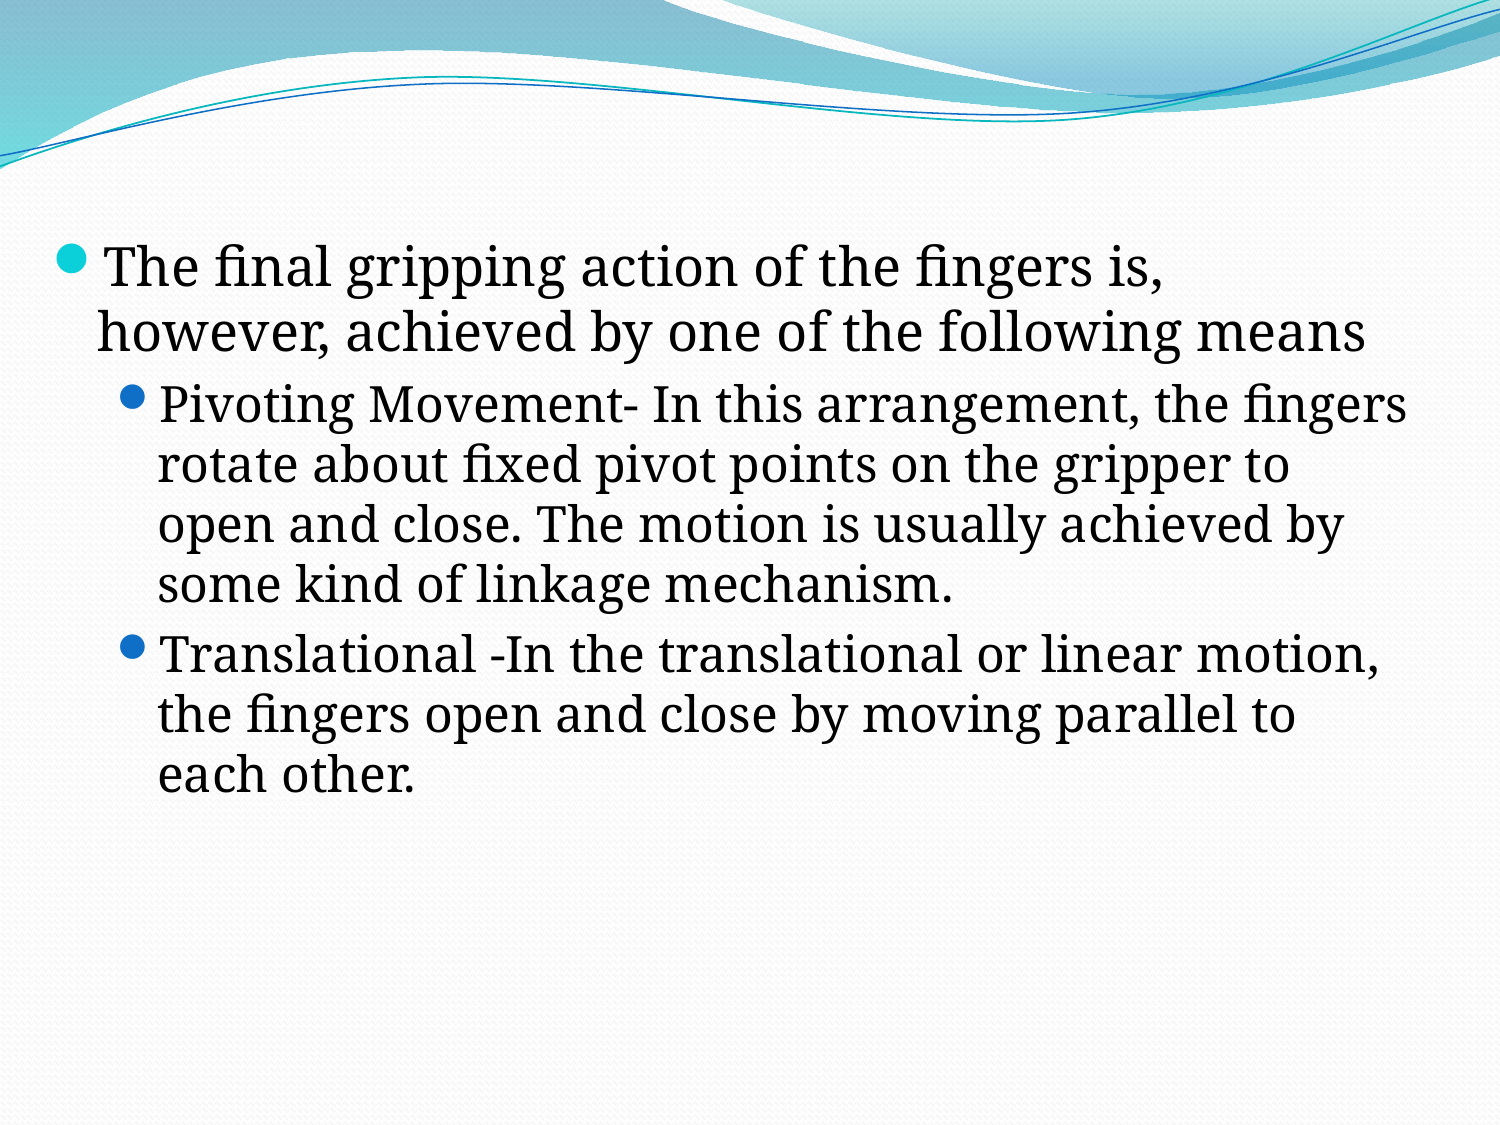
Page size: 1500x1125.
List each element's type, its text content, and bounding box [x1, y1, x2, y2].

list The final gripping action of the fingers is, however, achieved by one of the following means Pivoting Movement- In this arrangement, the fingers rotate about fixed pivot points on the gripper to open and close. The motion is usually achieved by some kind of linkage mechanism. Translational -In the translational or linear motion, the fingers open and close by moving parallel to each other. [37, 224, 1425, 1038]
